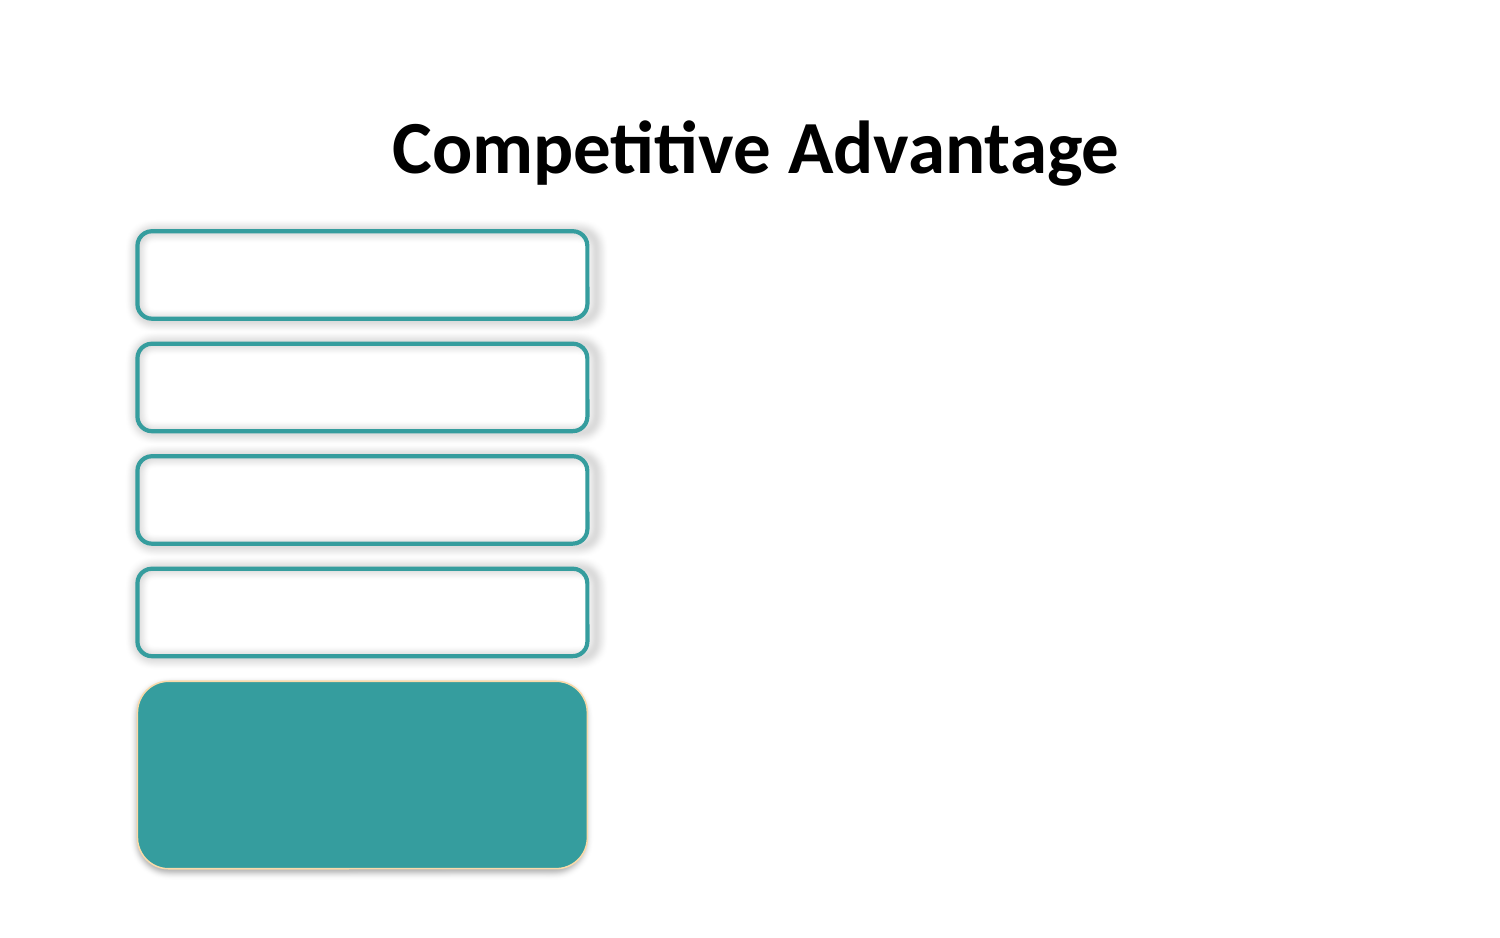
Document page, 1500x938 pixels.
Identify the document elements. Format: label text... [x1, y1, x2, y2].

list Competitive Advantage [137, 81, 1375, 207]
